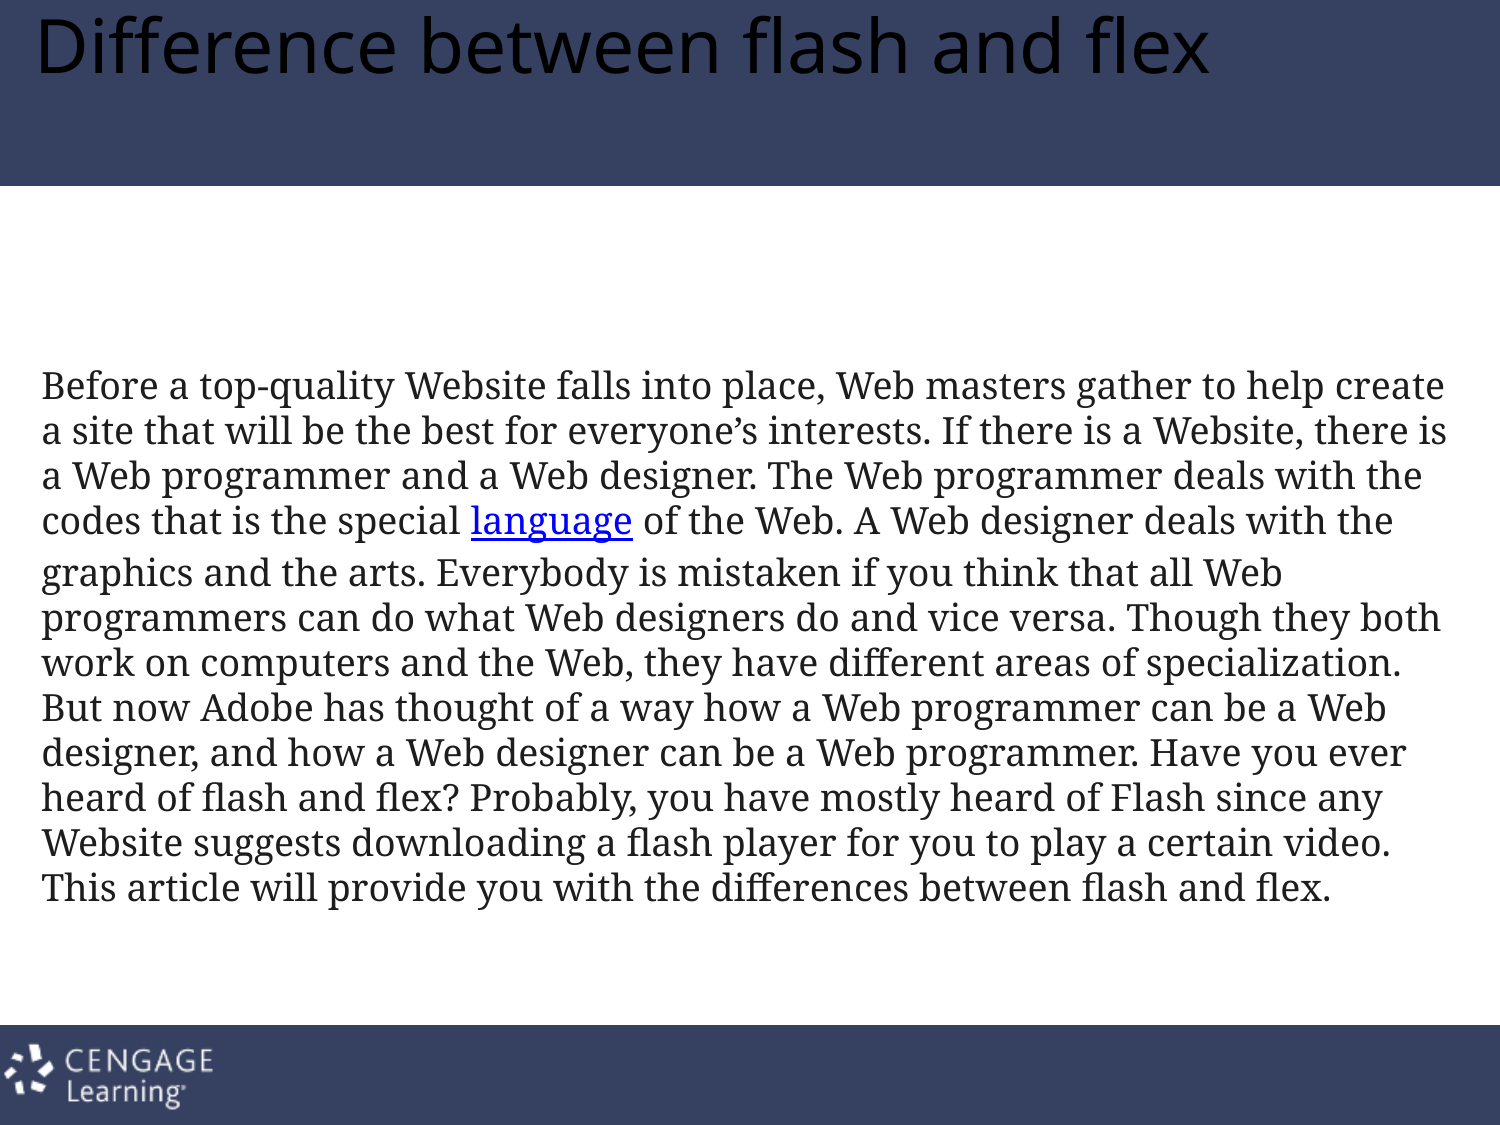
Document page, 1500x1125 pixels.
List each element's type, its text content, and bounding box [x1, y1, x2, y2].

title Difference between flash and flex [34, 0, 1466, 90]
picture [0, 1040, 216, 1113]
list Before a top-quality Website falls into place, Web masters gather to help create a site that will be the best for everyone’s interests. If there is a Website, there is a Web programmer and a Web designer. The Web programmer deals with the codes that is the special language of the Web. A Web designer deals with the graphics and the arts. Everybody is mistaken if you think that all Web programmers can do what Web designers do and vice versa. Though they both work on computers and the Web, they have different areas of specialization. But now Adobe has thought of a way how a Web programmer can be a Web designer, and how a Web designer can be a Web programmer. Have you ever heard of flash and flex? Probably, you have mostly heard of Flash since any Website suggests downloading a flash player for you to play a certain video. This article will provide you with the differences between flash and flex. [41, 362, 1459, 999]
